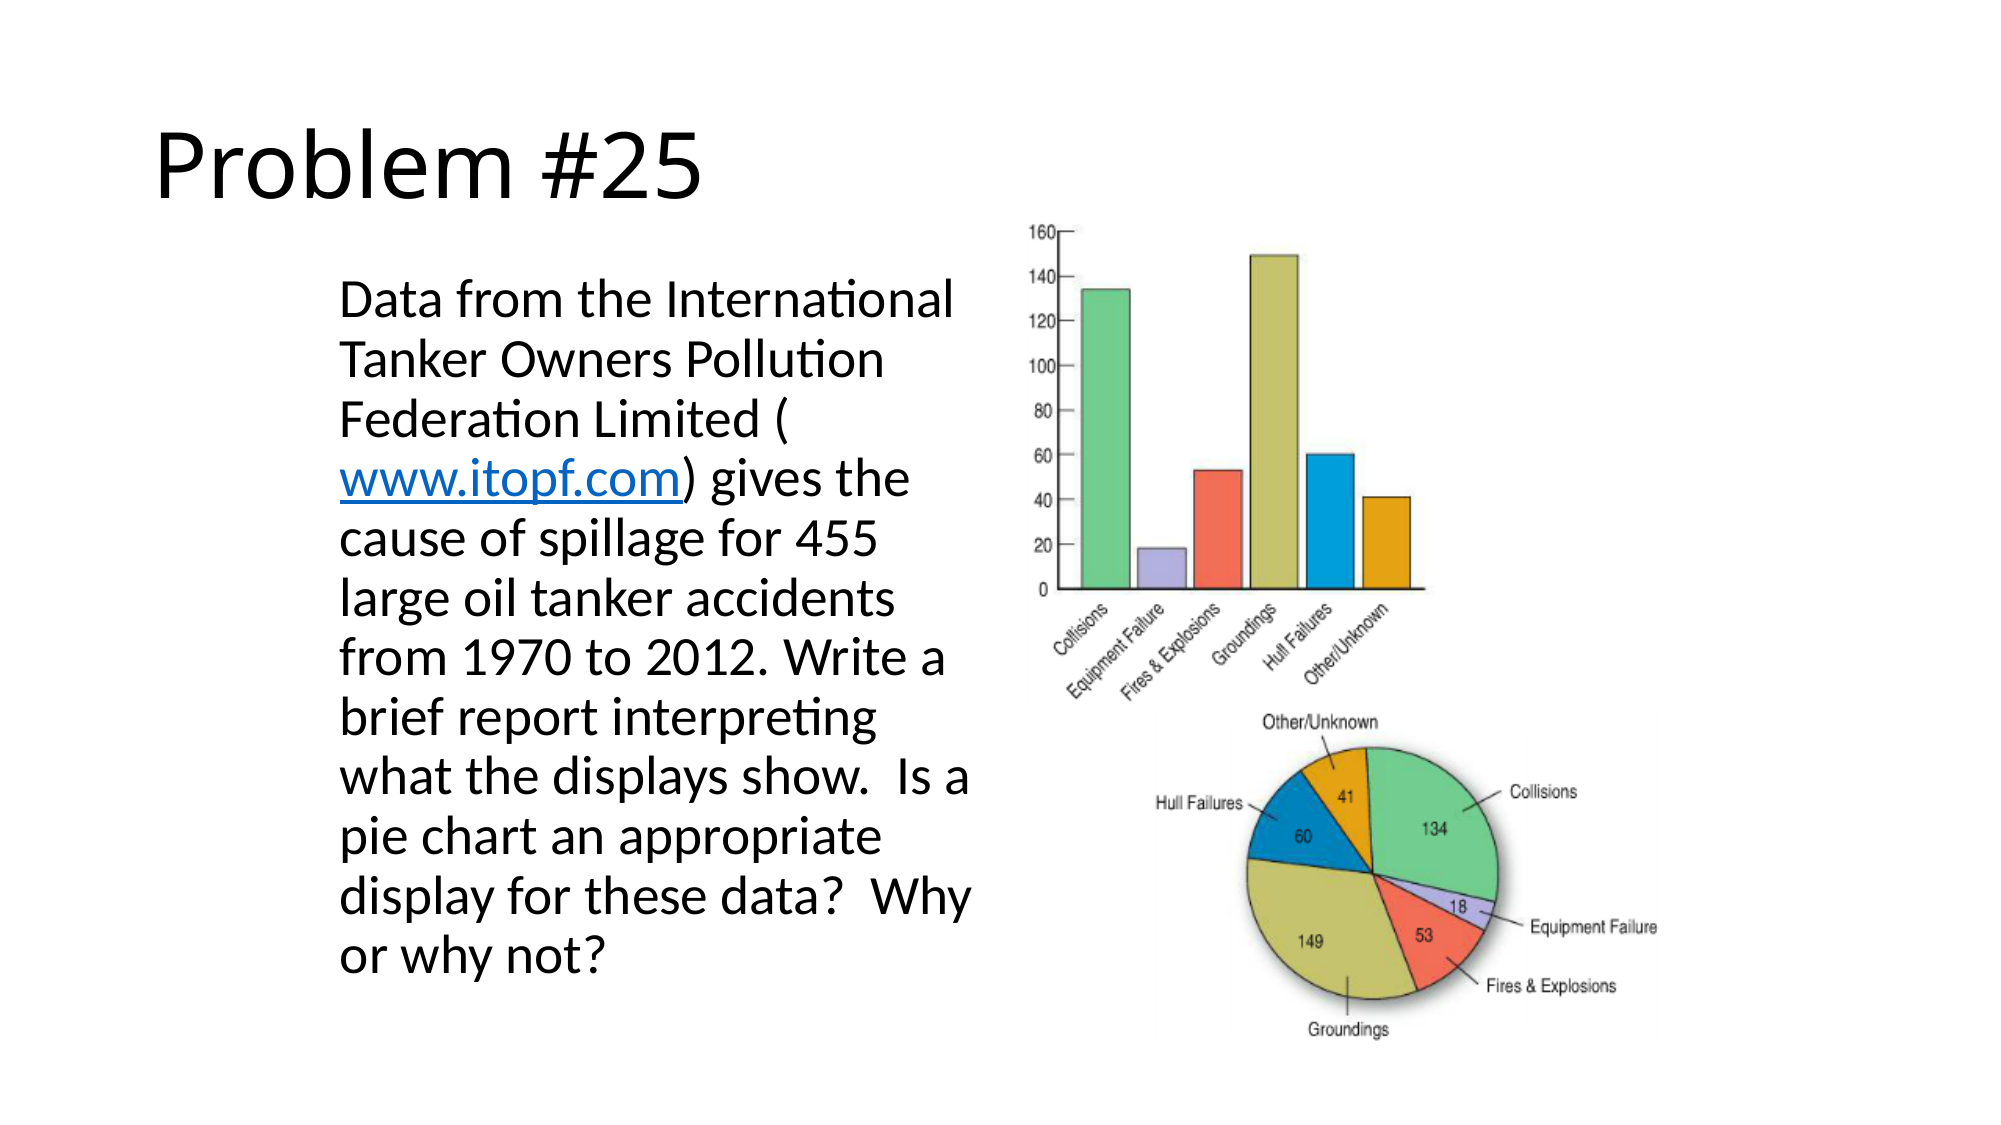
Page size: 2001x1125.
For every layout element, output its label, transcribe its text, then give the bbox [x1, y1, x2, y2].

picture [1012, 212, 1682, 1055]
title Problem #25 [137, 59, 1863, 278]
list Data from the International Tanker Owners Pollution Federation Limited (www.itopf.com) gives the cause of spillage for 455 large oil tanker accidents from 1970 to 2012. Write a brief report interpreting what the displays show. Is a pie chart an appropriate display for these data? Why or why not? [324, 262, 1000, 1005]
